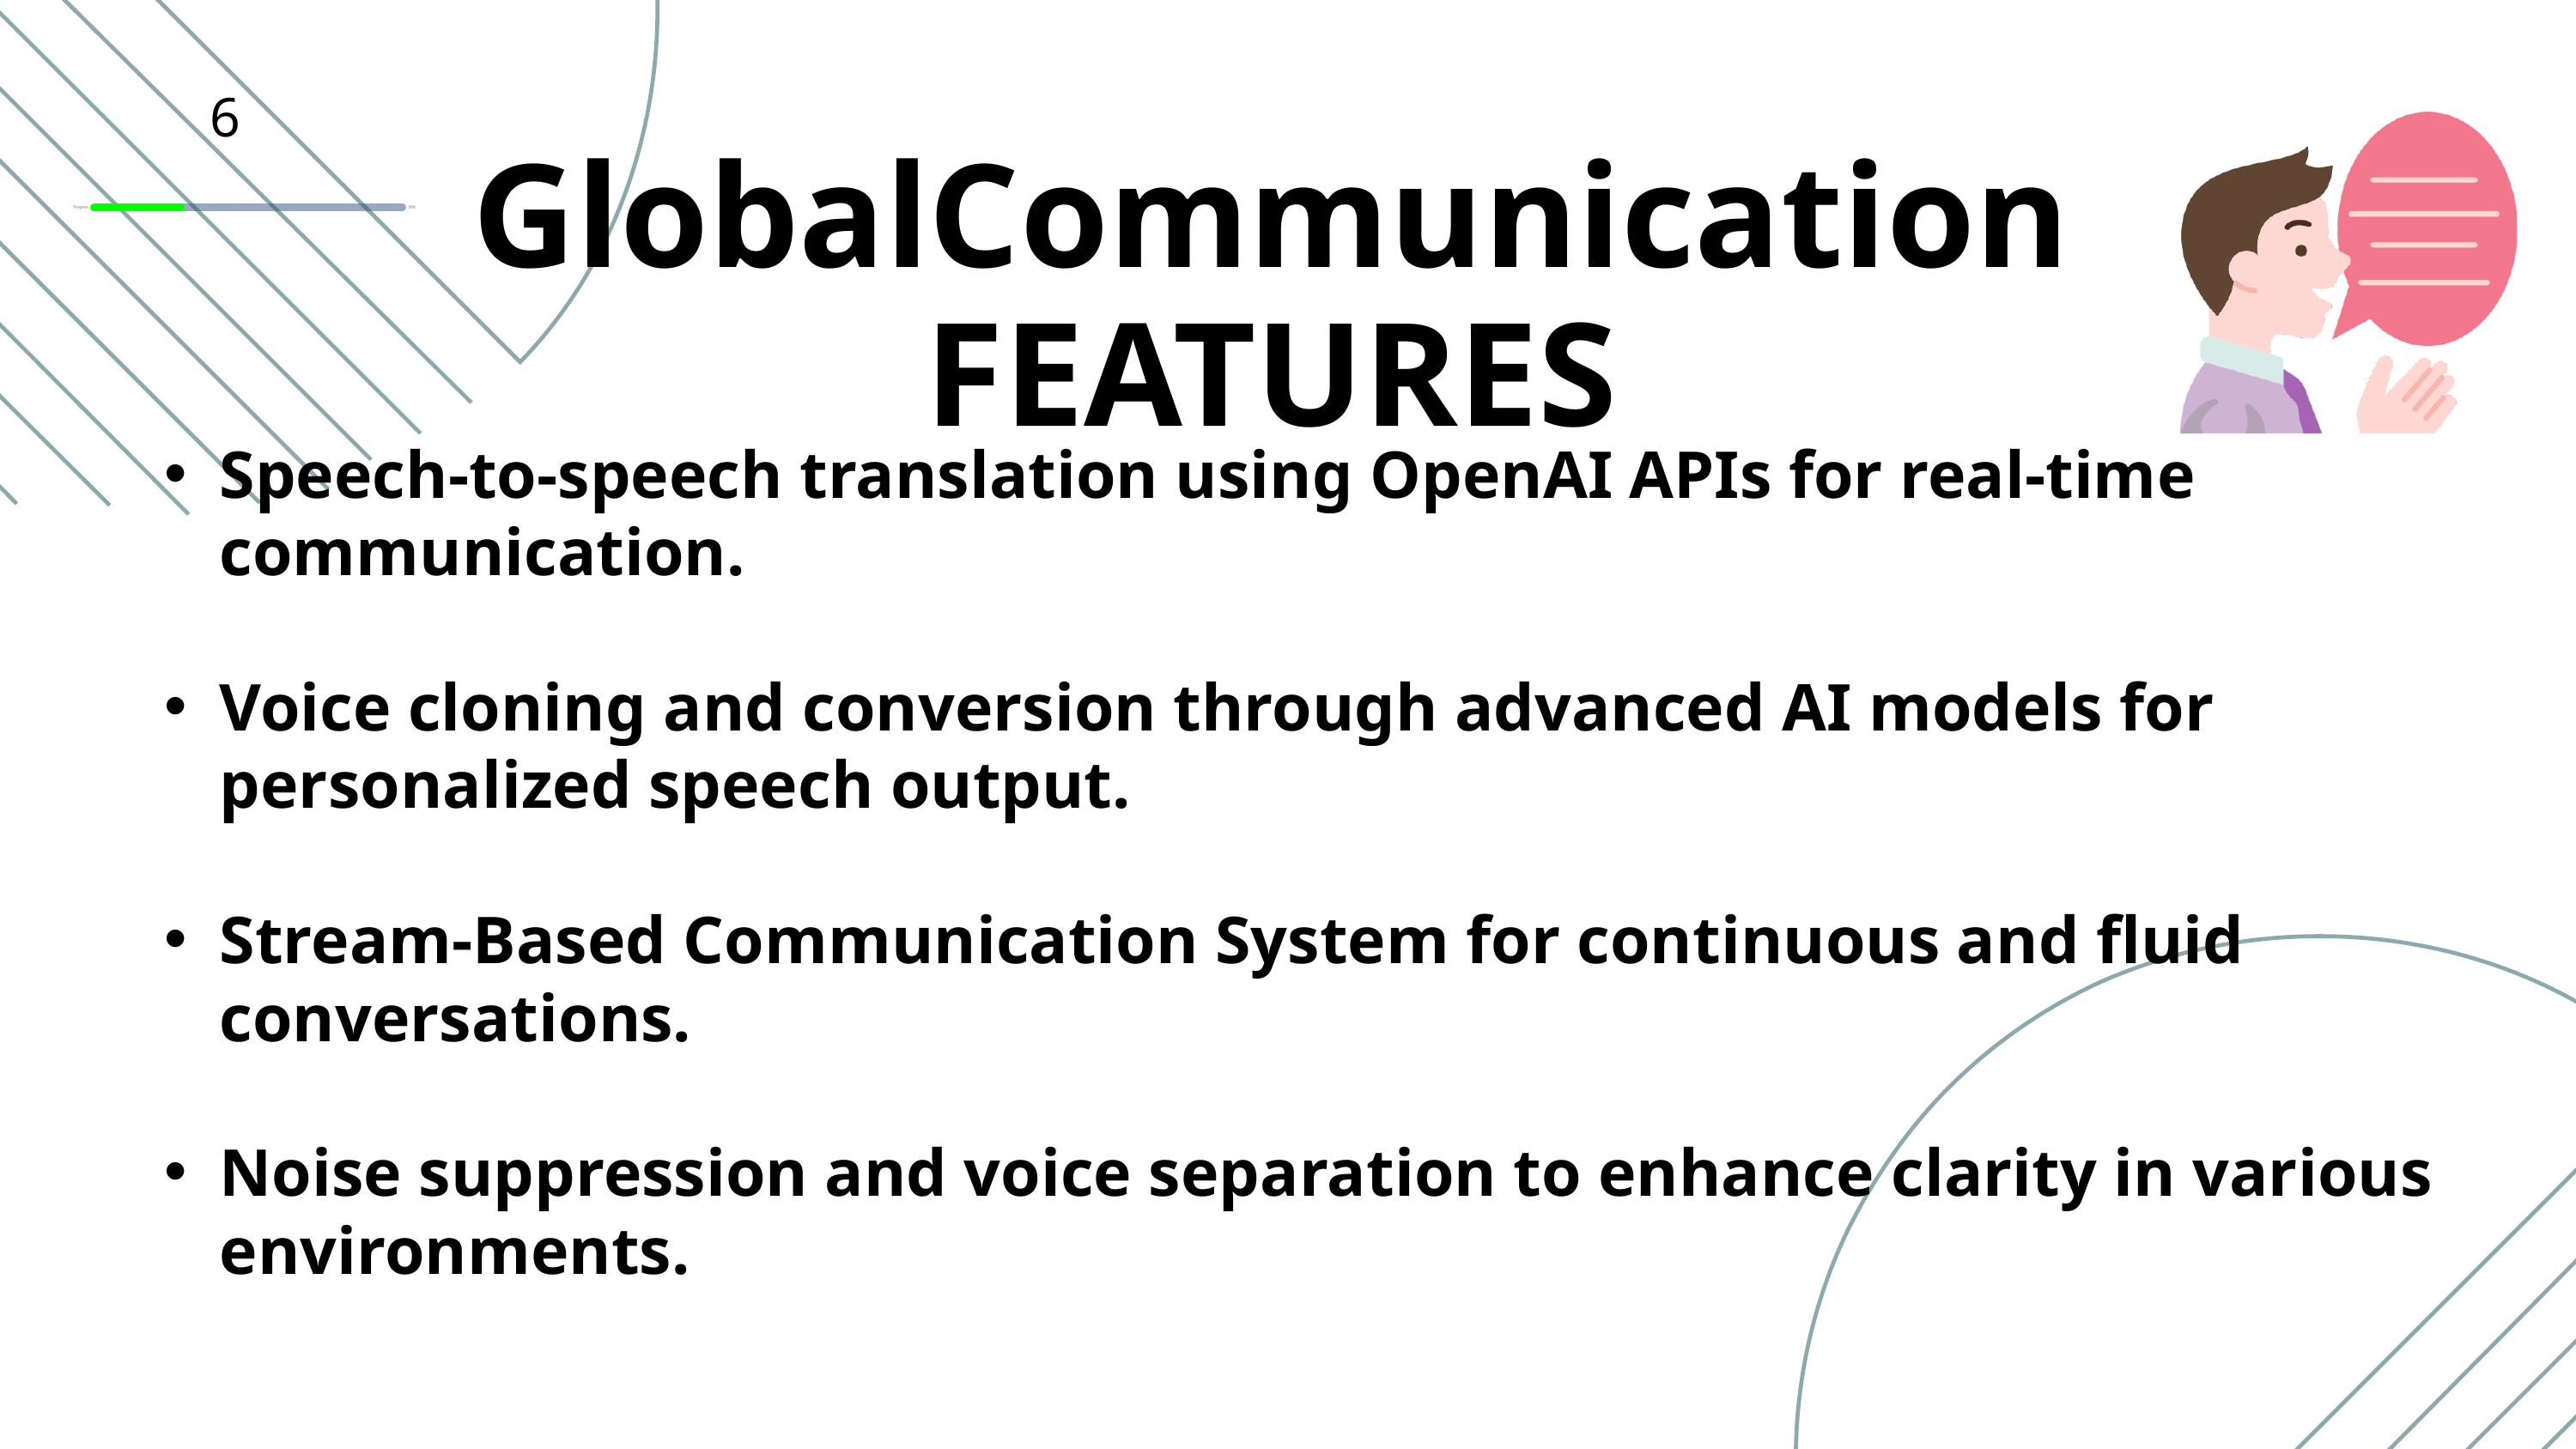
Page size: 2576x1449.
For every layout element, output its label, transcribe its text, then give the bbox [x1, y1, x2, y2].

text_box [1603, 1014, 2576, 1449]
text_box [50, 144, 445, 273]
text_box GlobalCommunication FEATURES [466, 136, 2078, 455]
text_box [0, 0, 851, 67]
text_box 6 [207, 74, 243, 148]
text_box [2171, 112, 2518, 433]
text_box Speech-to-speech translation using OpenAI APIs for real-time communication. Voice cloning and conversion through advanced AI models for personalized speech output. Stream-Based Communication System for continuous and fluid conversations. Noise suppression and voice separation to enhance clarity in various environments. [109, 433, 2470, 1441]
